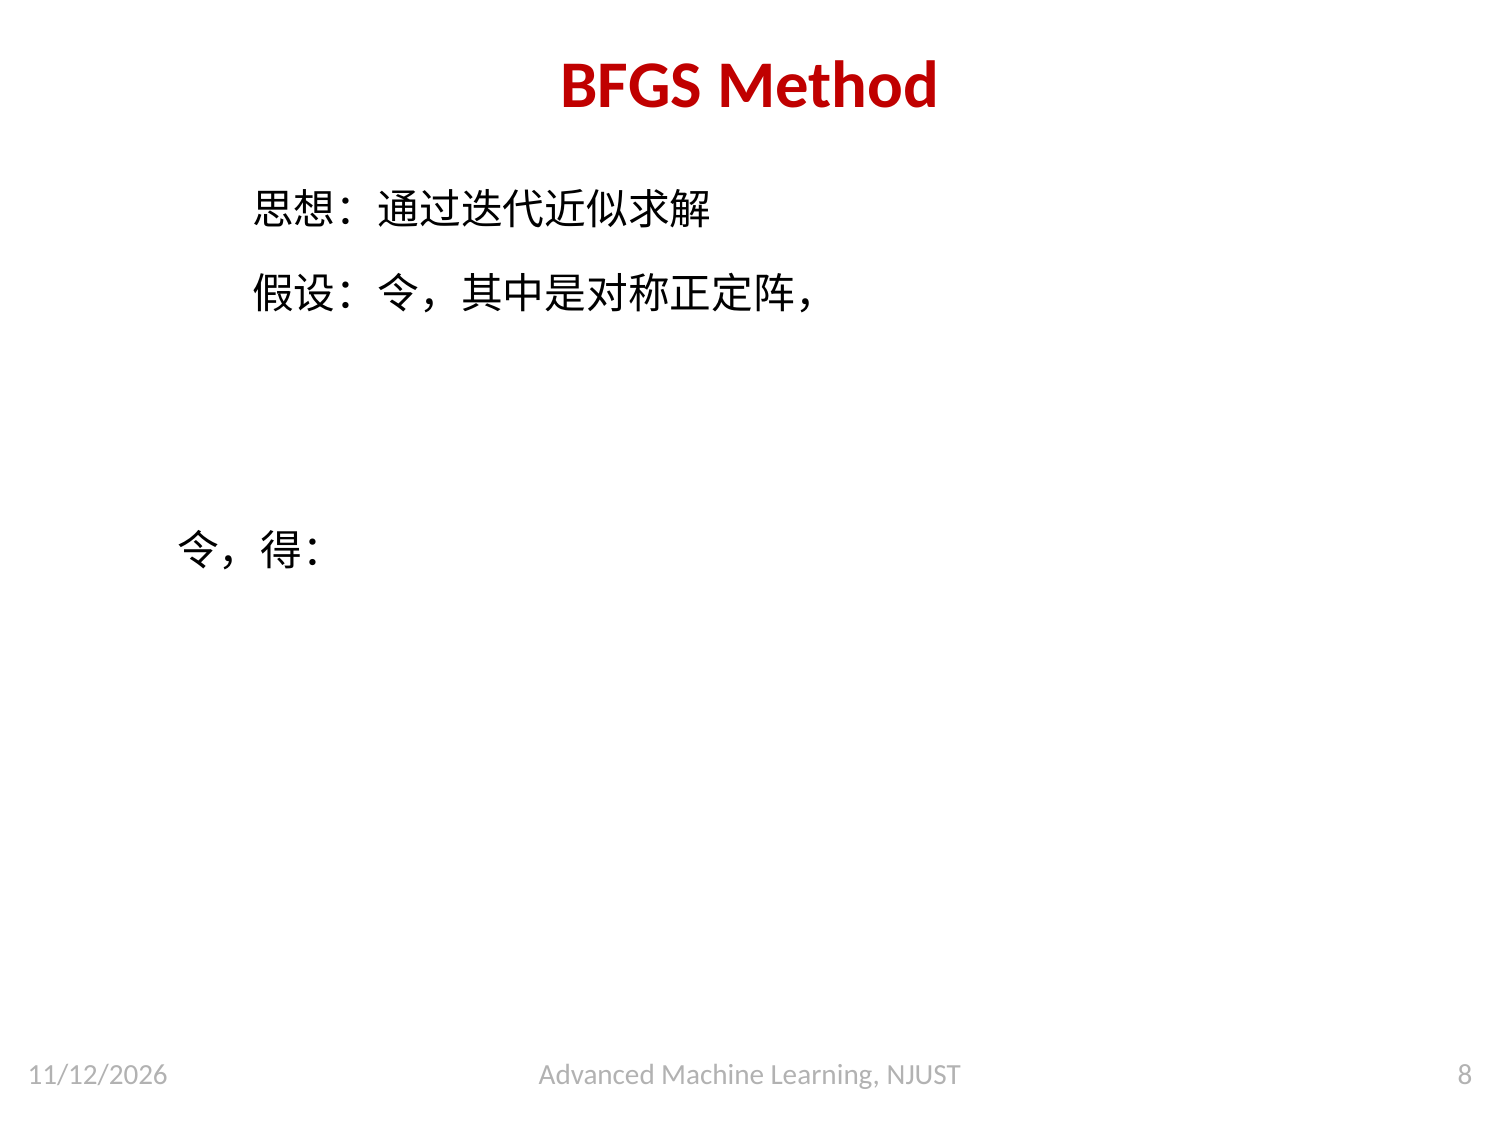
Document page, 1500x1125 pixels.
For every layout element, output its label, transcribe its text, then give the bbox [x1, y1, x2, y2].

footer Advanced Machine Learning, NJUST [356, 1042, 1143, 1103]
title BFGS Method [12, 12, 1488, 150]
slide_number 8 [1162, 1042, 1488, 1103]
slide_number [12, 1042, 338, 1103]
